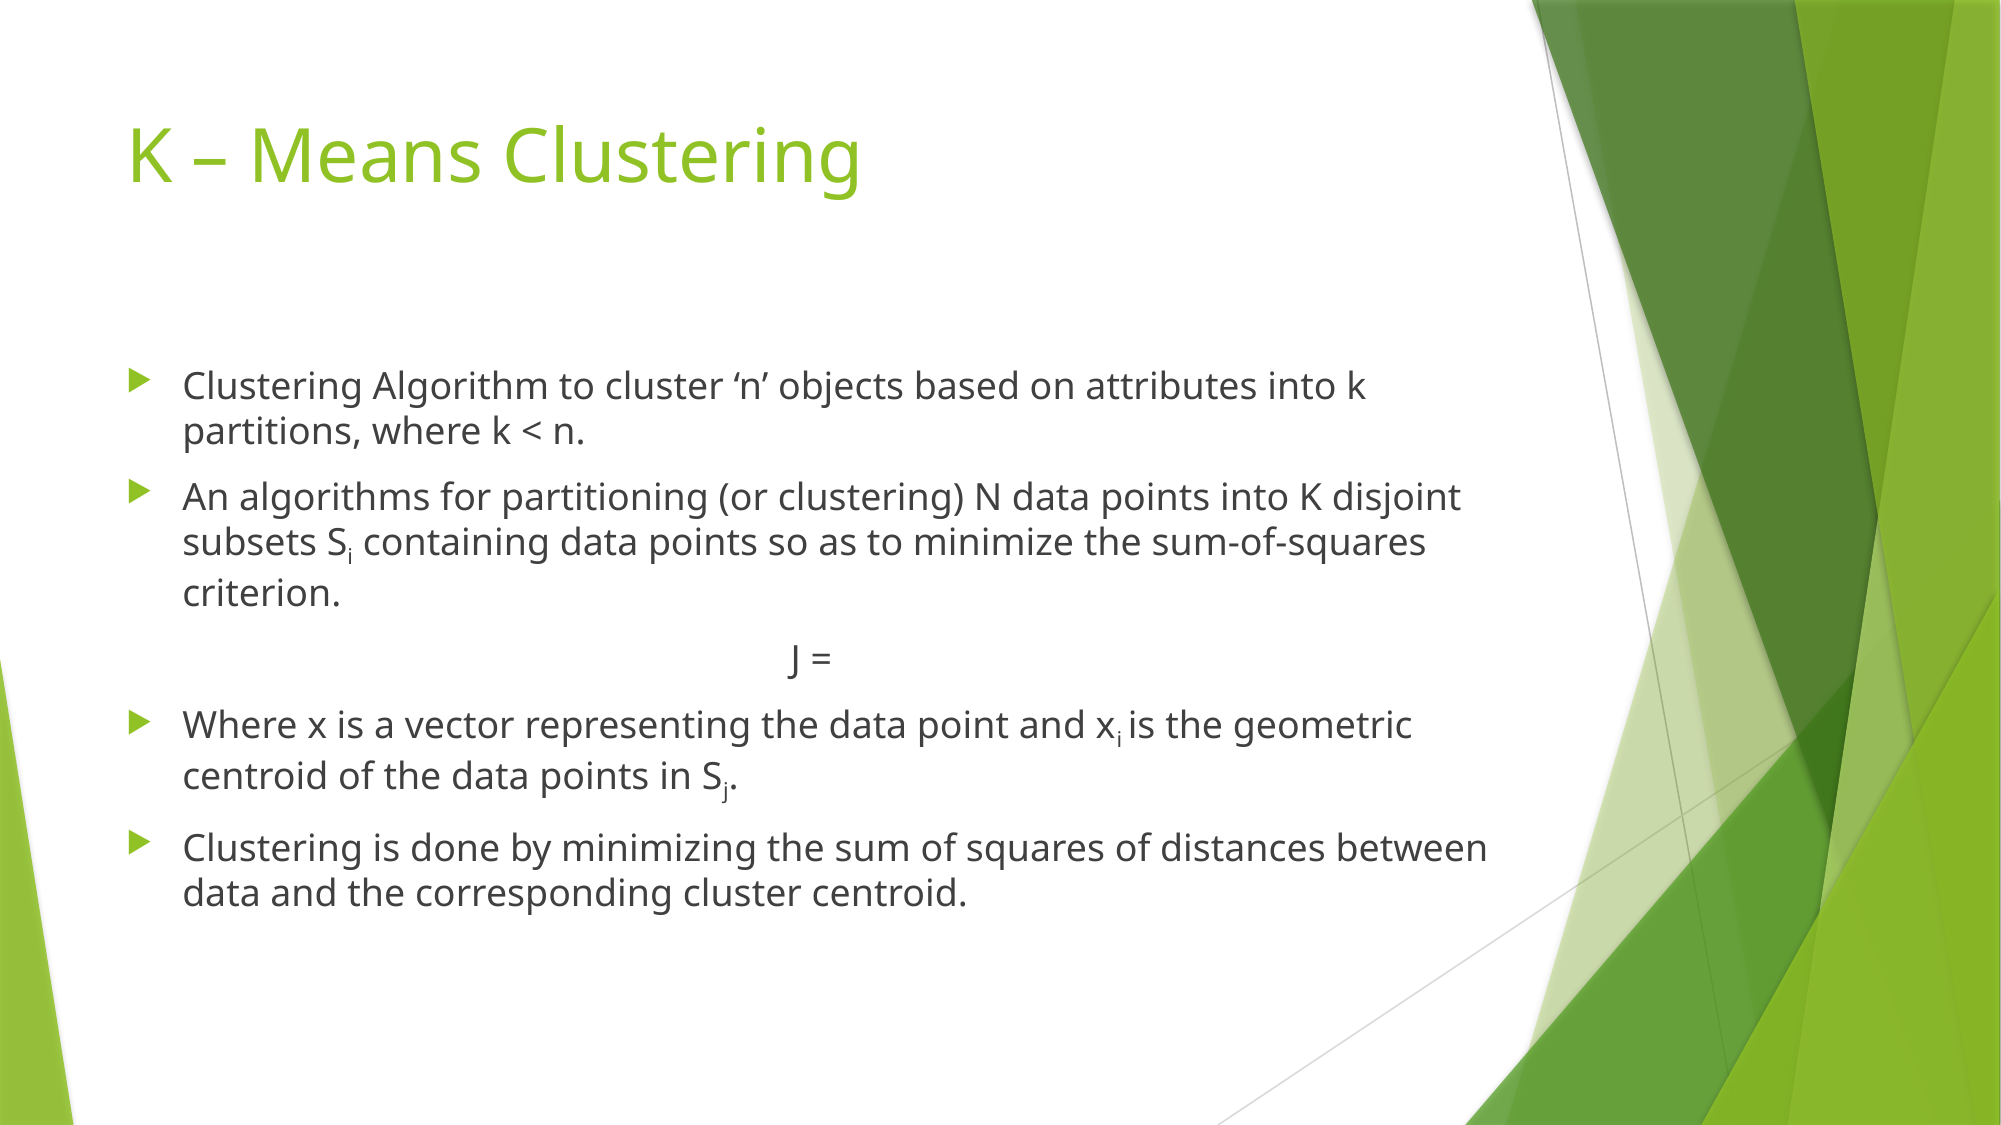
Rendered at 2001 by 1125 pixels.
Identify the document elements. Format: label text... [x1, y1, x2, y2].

title K – Means Clustering [111, 99, 1522, 317]
